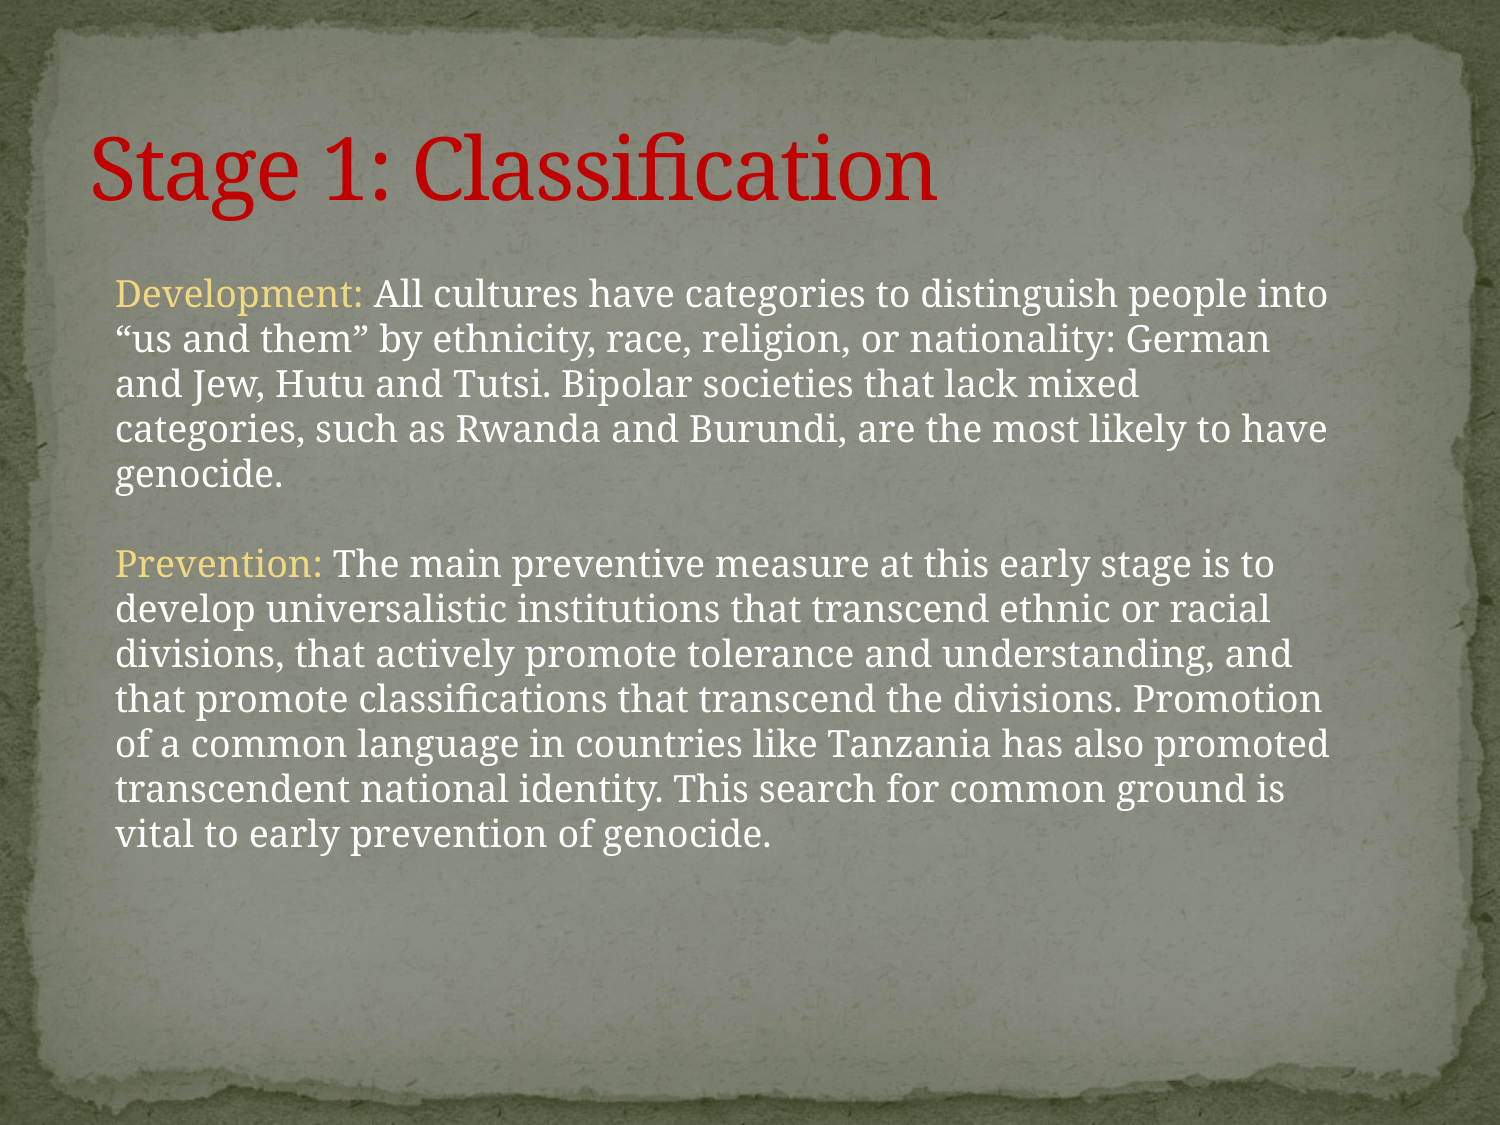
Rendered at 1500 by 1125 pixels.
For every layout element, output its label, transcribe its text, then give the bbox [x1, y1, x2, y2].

text_box Development: All cultures have categories to distinguish people into “us and them” by ethnicity, race, religion, or nationality: German and Jew, Hutu and Tutsi. Bipolar societies that lack mixed categories, such as Rwanda and Burundi, are the most likely to have genocide. Prevention: The main preventive measure at this early stage is to develop universalistic institutions that transcend ethnic or racial divisions, that actively promote tolerance and understanding, and that promote classifications that transcend the divisions. Promotion of a common language in countries like Tanzania has also promoted transcendent national identity. This search for common ground is vital to early prevention of genocide. [99, 262, 1350, 863]
title Stage 1: Classification [74, 24, 1425, 225]
